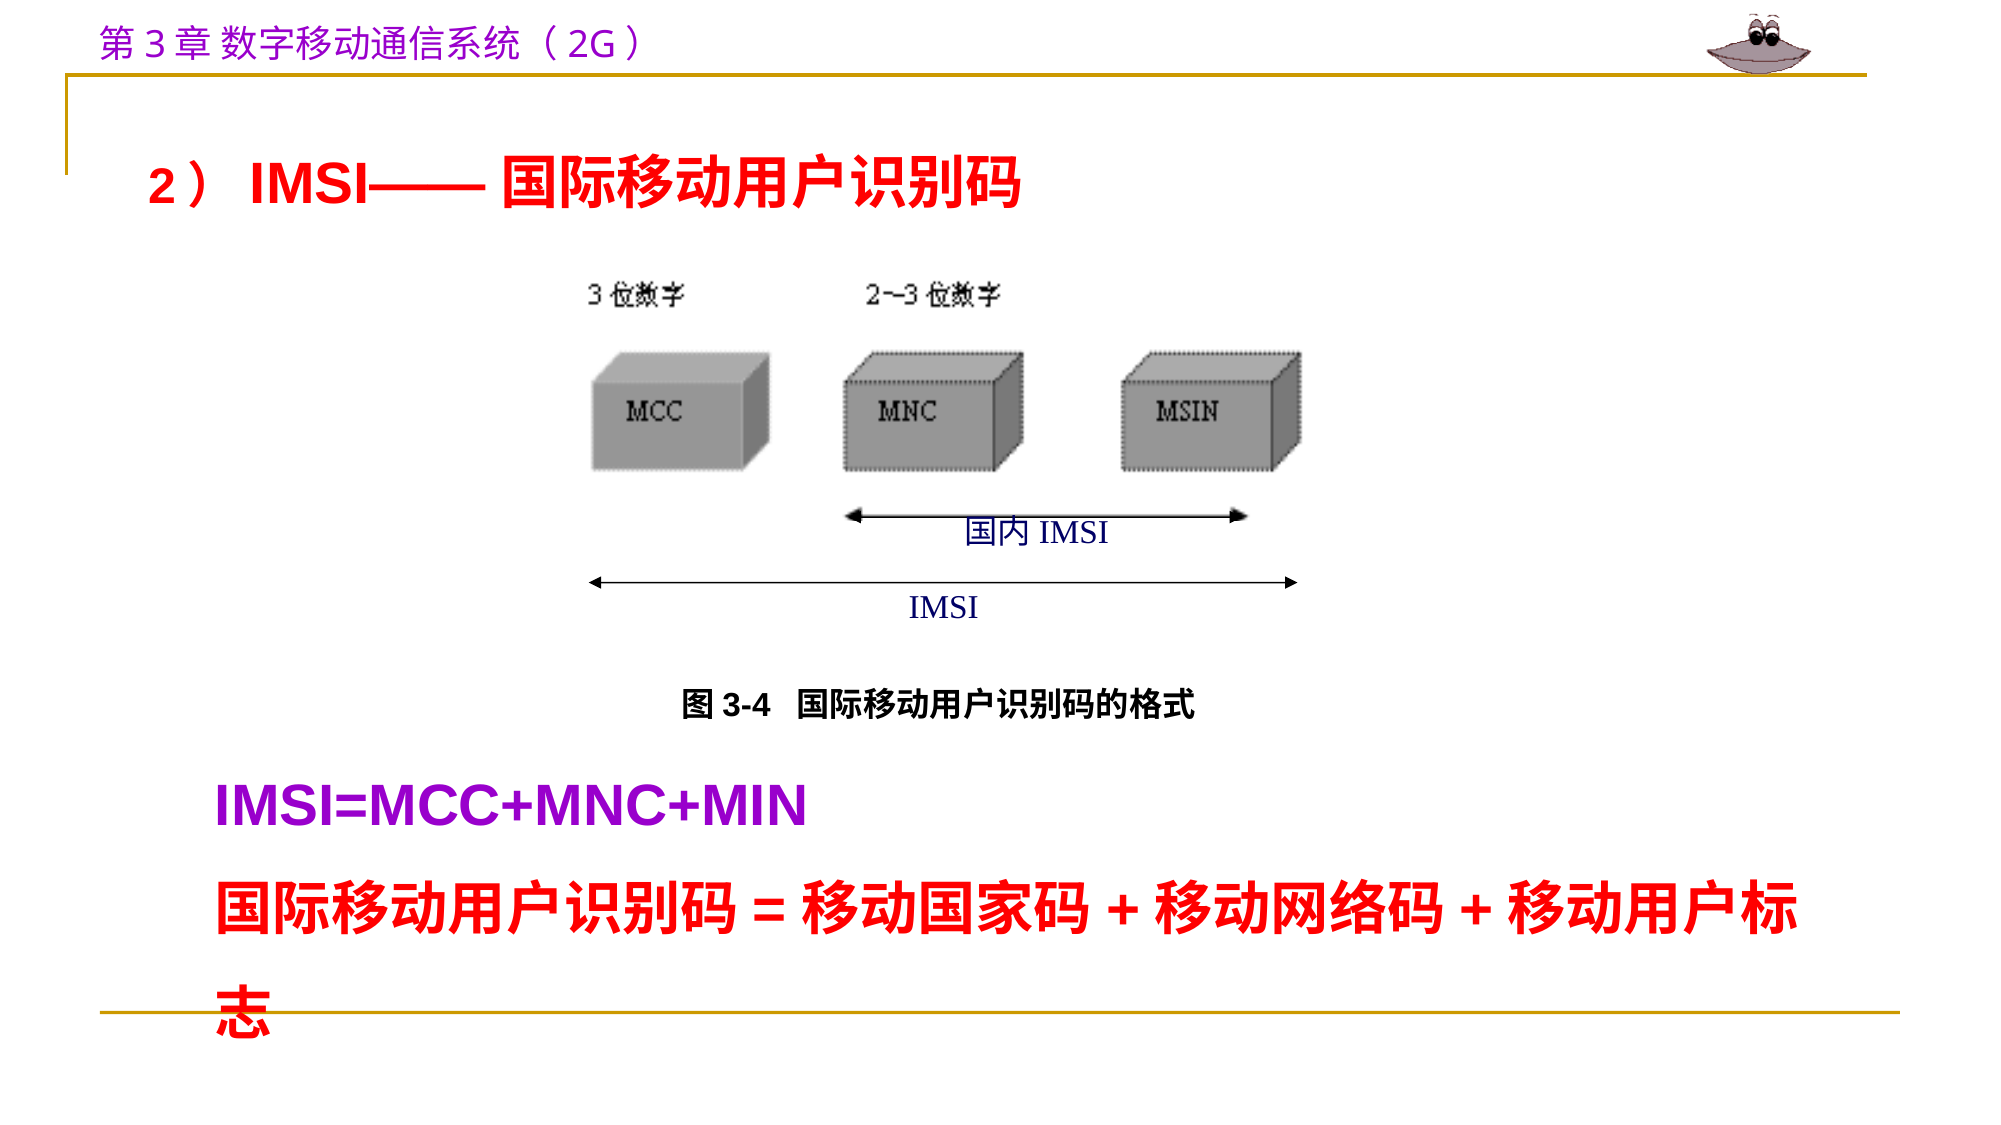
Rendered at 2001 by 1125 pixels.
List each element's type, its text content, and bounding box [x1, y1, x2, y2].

text_box 2）IMSI——国际移动用户识别码 [133, 137, 1040, 223]
text_box 图3-4 国际移动用户识别码的格式 [666, 675, 1211, 724]
text_box IMSI=MCC+MNC+MIN 国际移动用户识别码=移动国家码+移动网络码+移动用户标志 [200, 724, 1853, 1125]
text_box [549, 262, 1338, 650]
picture [1650, 0, 1817, 87]
